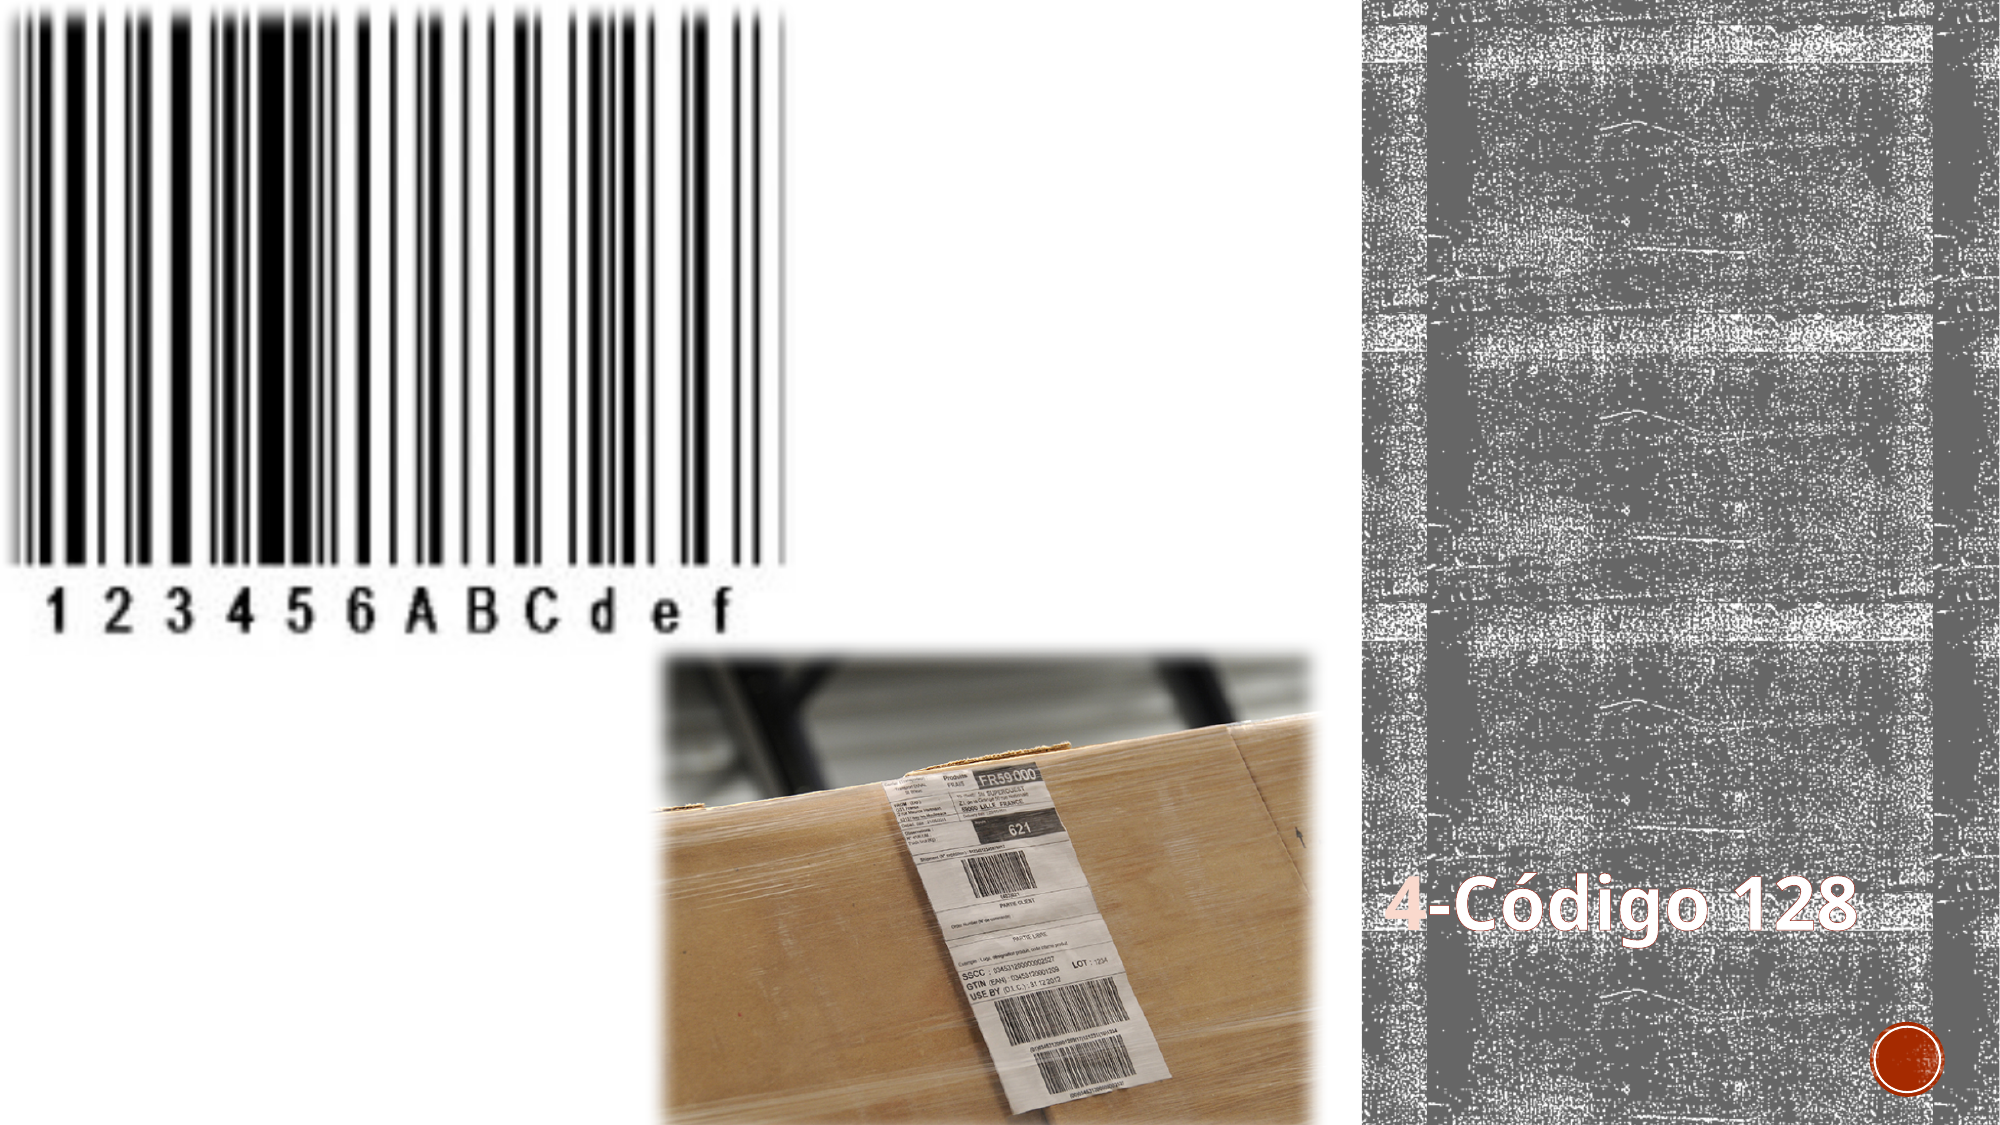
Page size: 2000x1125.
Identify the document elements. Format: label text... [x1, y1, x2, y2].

picture [3, 3, 1327, 1125]
list 4-Código 128 [1369, 847, 1948, 1013]
